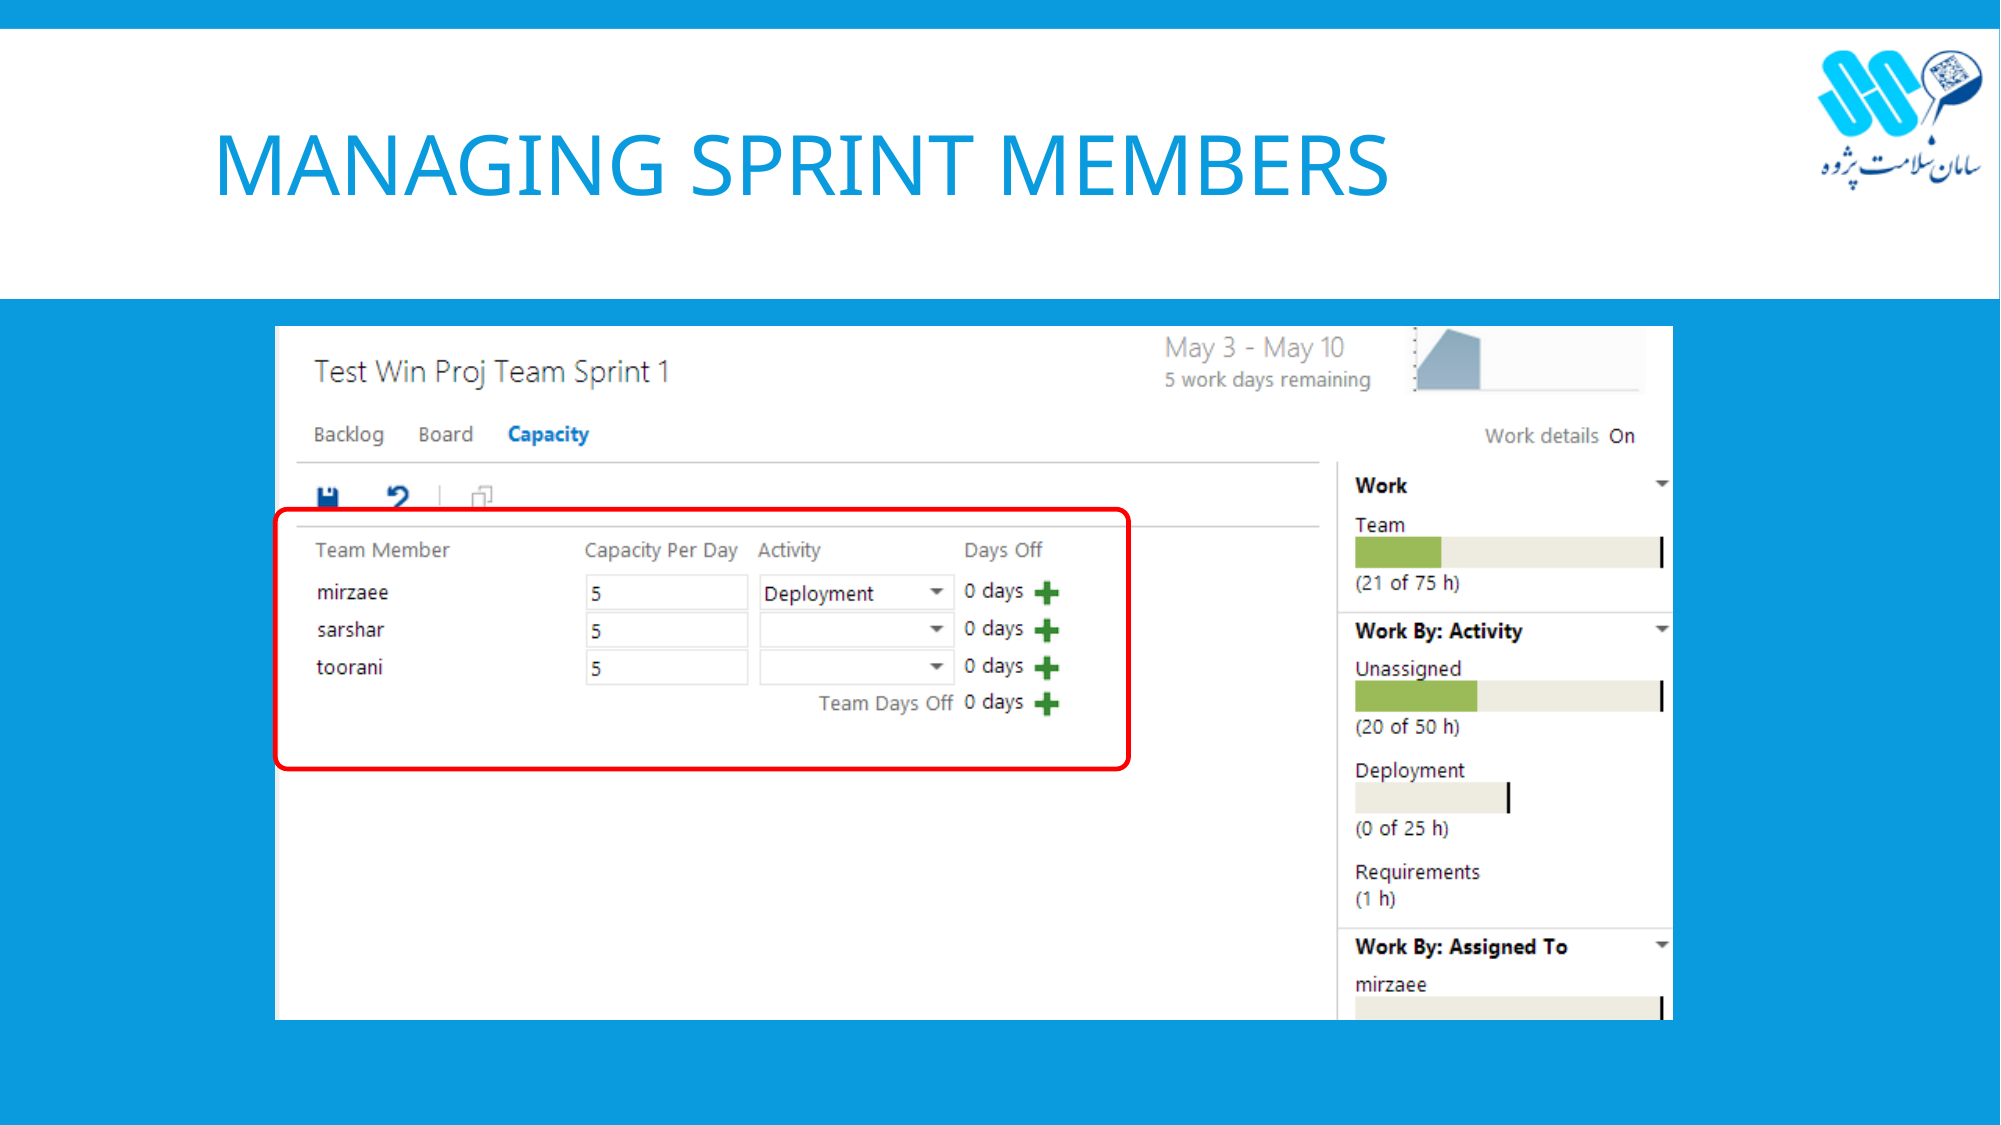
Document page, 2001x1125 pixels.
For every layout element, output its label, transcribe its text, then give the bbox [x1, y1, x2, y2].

picture [1817, 46, 1985, 196]
title Managing sprint members [197, 46, 1803, 295]
picture [275, 327, 1672, 1019]
